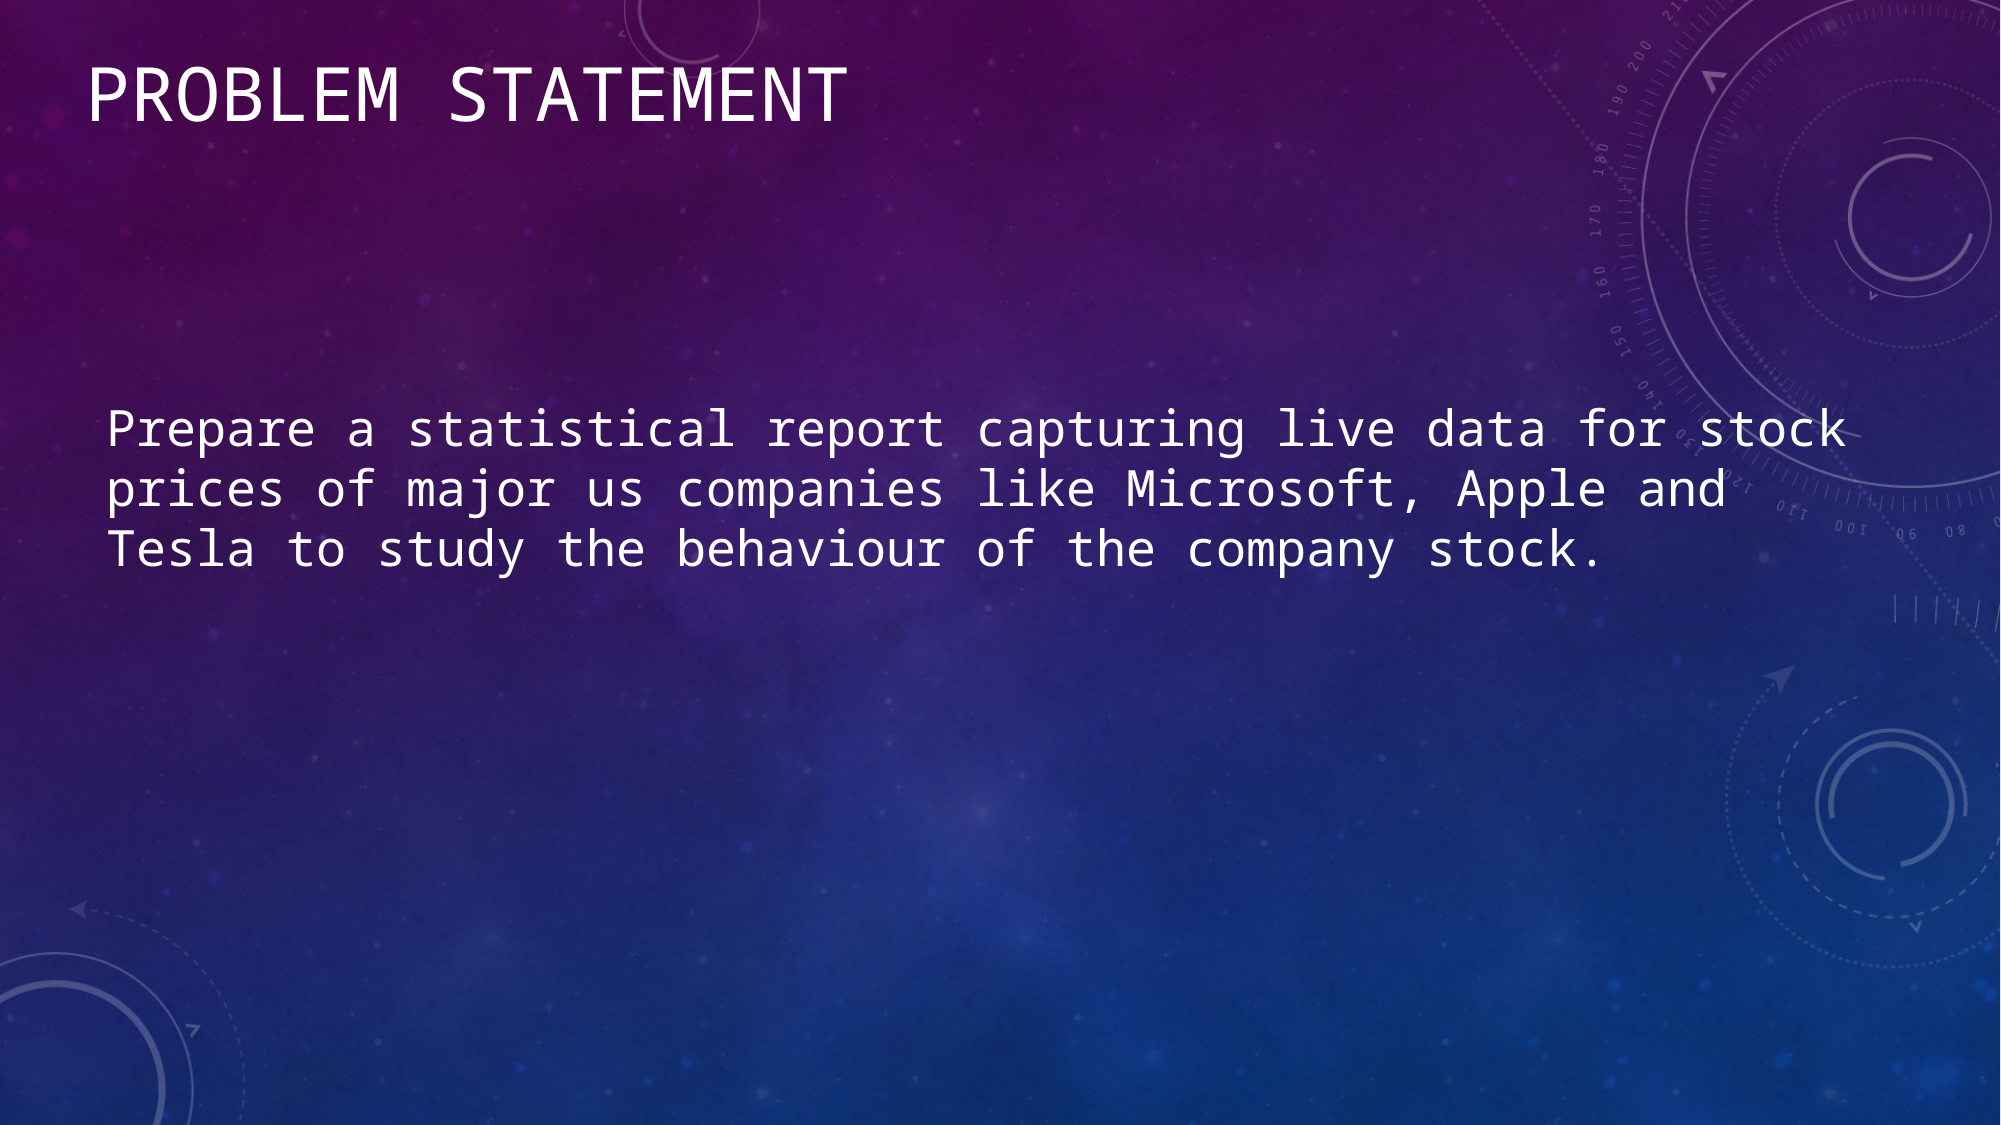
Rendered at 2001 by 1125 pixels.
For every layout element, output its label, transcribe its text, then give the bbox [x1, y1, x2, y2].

title Problem Statement [70, 24, 1686, 159]
picture [0, 0, 2001, 1125]
text_box Prepare a statistical report capturing live data for stock prices of major us companies like Microsoft, Apple and Tesla to study the behaviour of the company stock. [91, 389, 1905, 630]
